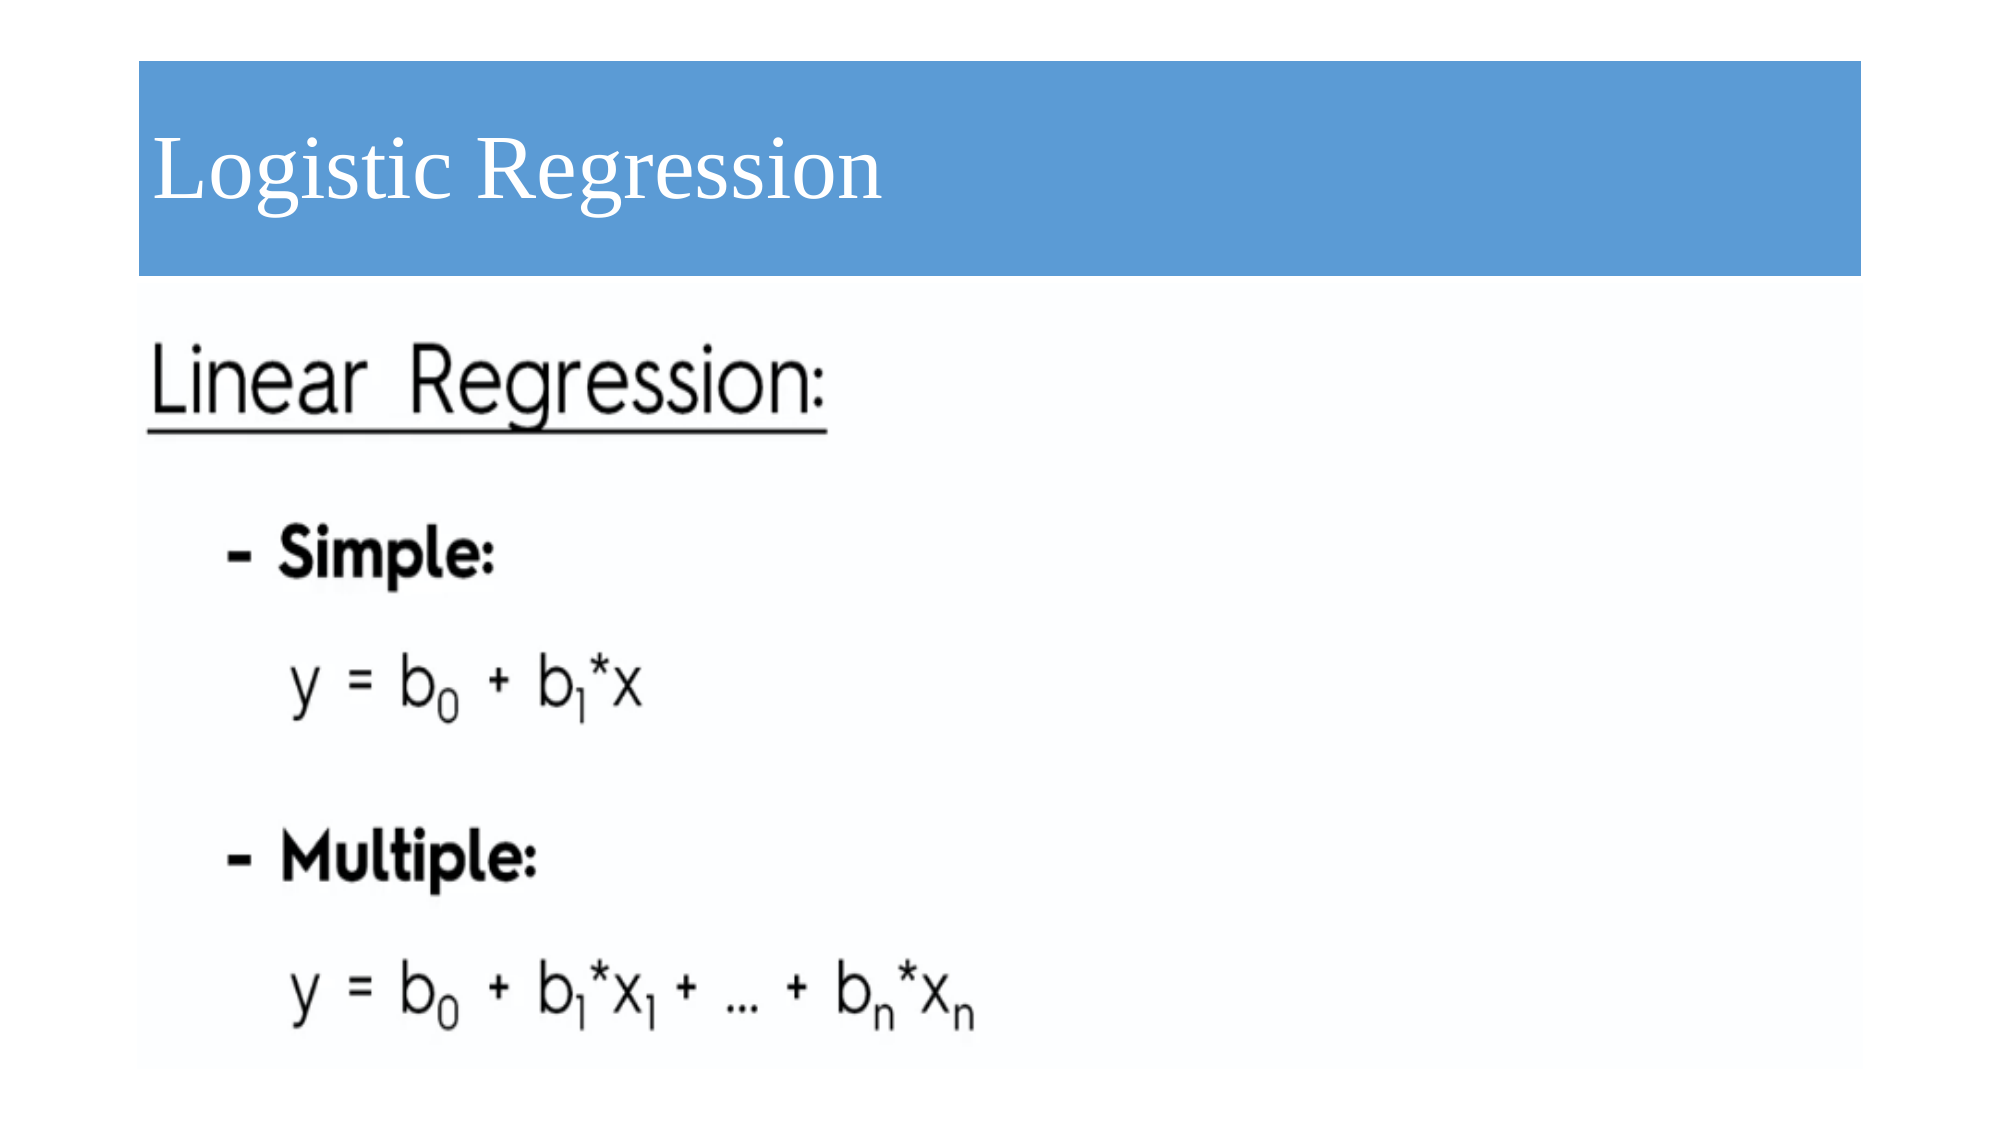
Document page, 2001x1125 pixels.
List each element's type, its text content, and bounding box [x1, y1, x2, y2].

title Logistic Regression [136, 58, 1864, 279]
picture [137, 283, 1863, 1069]
